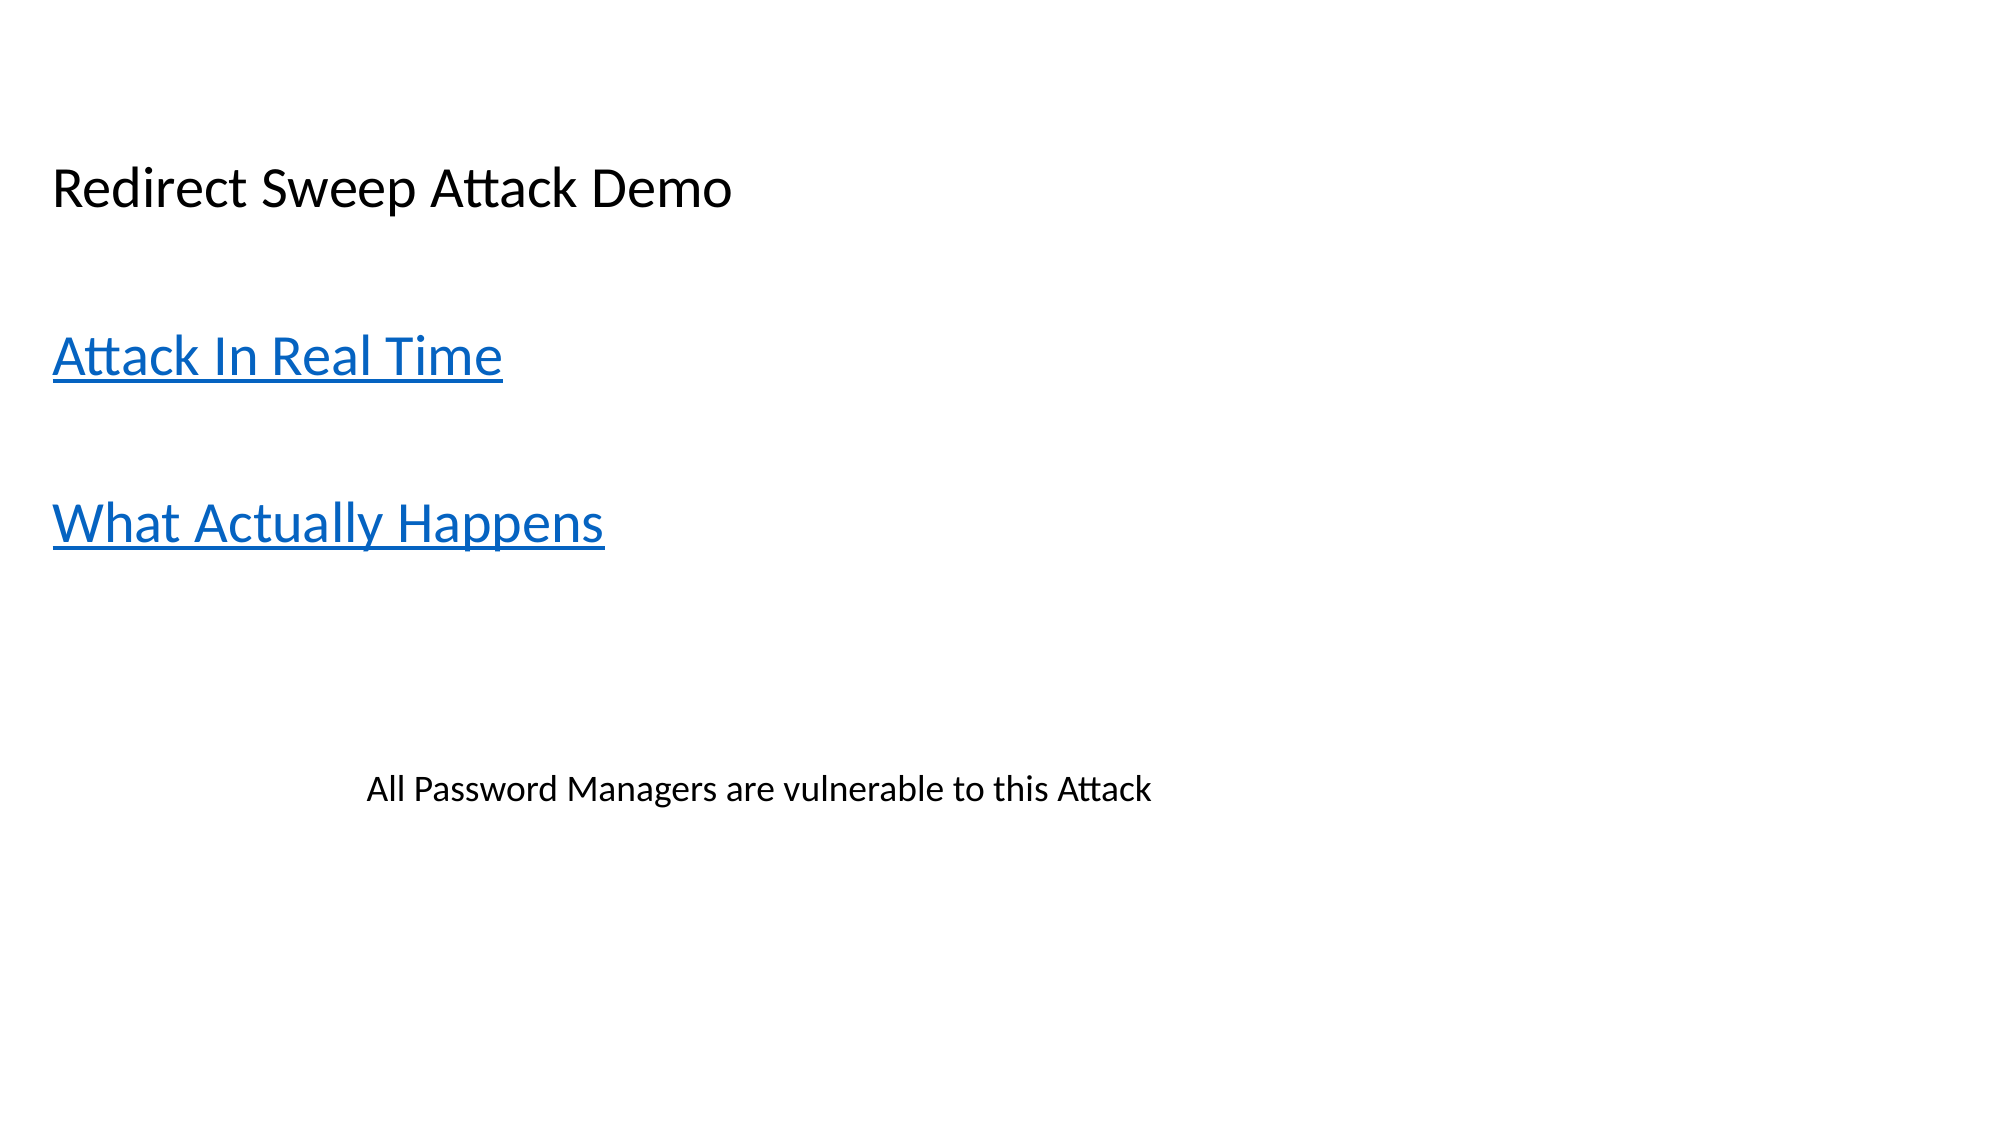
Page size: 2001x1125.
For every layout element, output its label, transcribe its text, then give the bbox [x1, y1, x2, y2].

list Redirect Sweep Attack Demo Attack In Real Time What Actually Happens [37, 58, 1763, 773]
text_box All Password Managers are vulnerable to this Attack [351, 756, 1168, 817]
